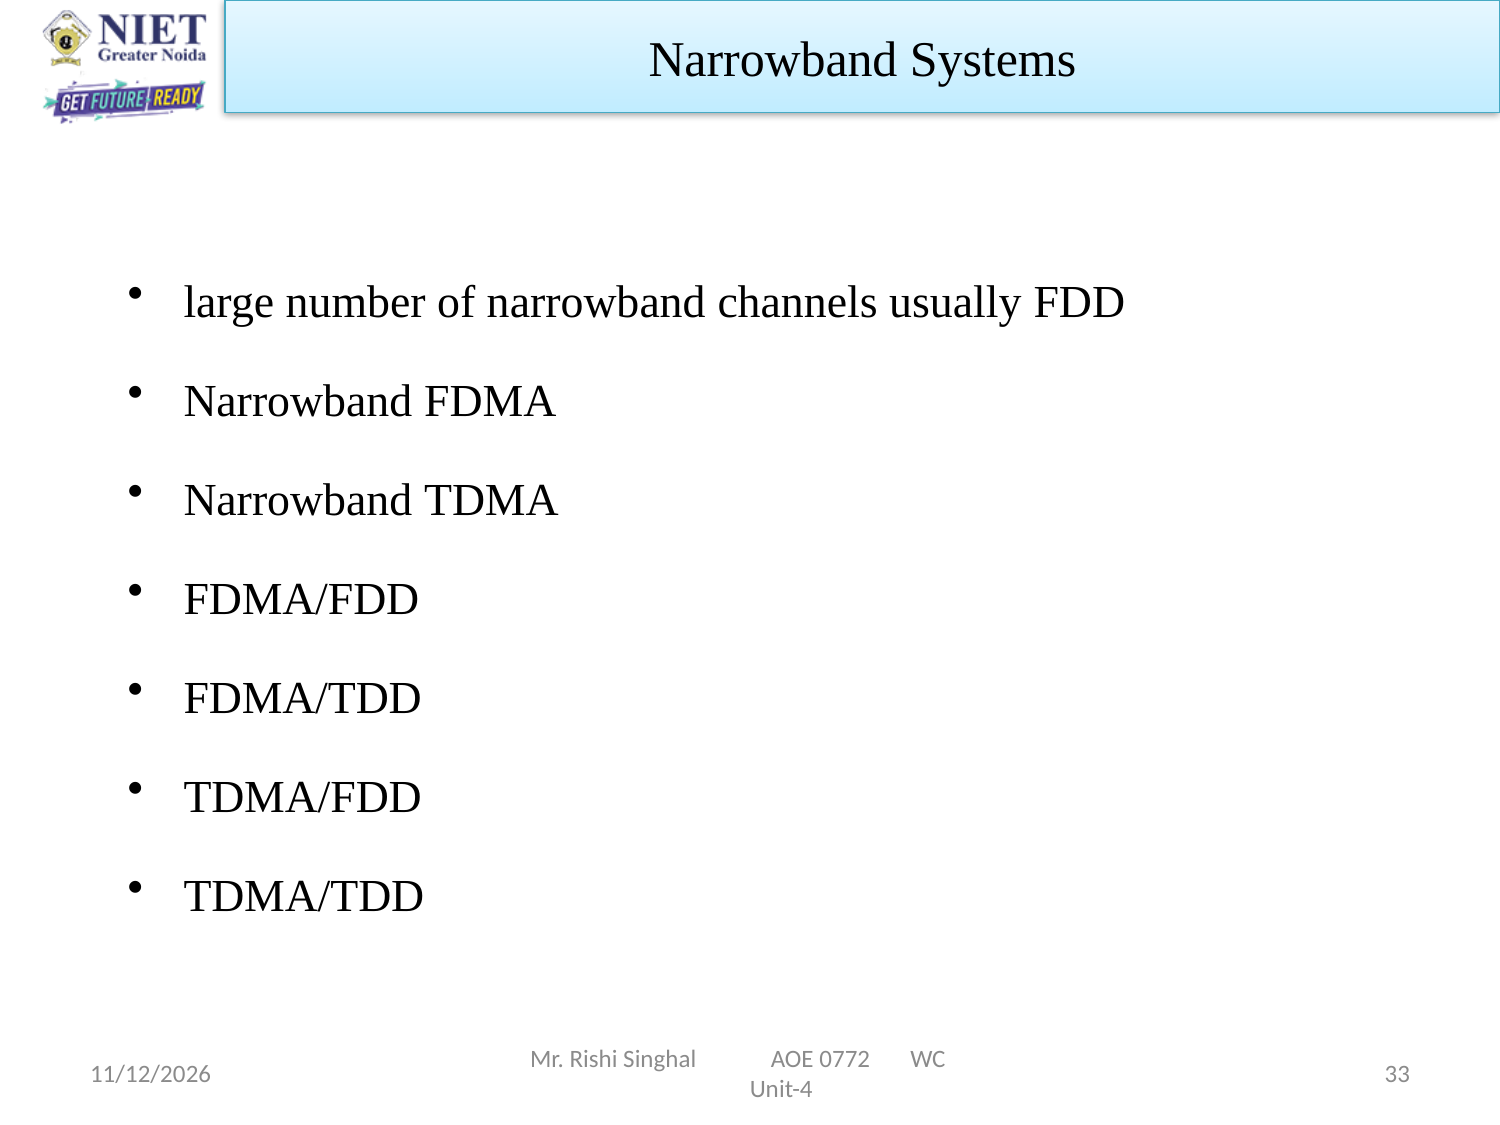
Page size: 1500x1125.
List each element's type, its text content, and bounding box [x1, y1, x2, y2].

text_box large number of narrowband channels usually FDD Narrowband FDMA Narrowband TDMA FDMA/FDD FDMA/TDD TDMA/FDD TDMA/TDD [125, 224, 1199, 921]
text_box Narrowband Systems [246, 0, 1500, 113]
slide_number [75, 1042, 425, 1103]
slide_number 33 [1074, 1042, 1425, 1103]
picture [5, 0, 244, 135]
footer Mr. Rishi Singhal AOE 0772 WC Unit-4 [512, 1042, 988, 1103]
